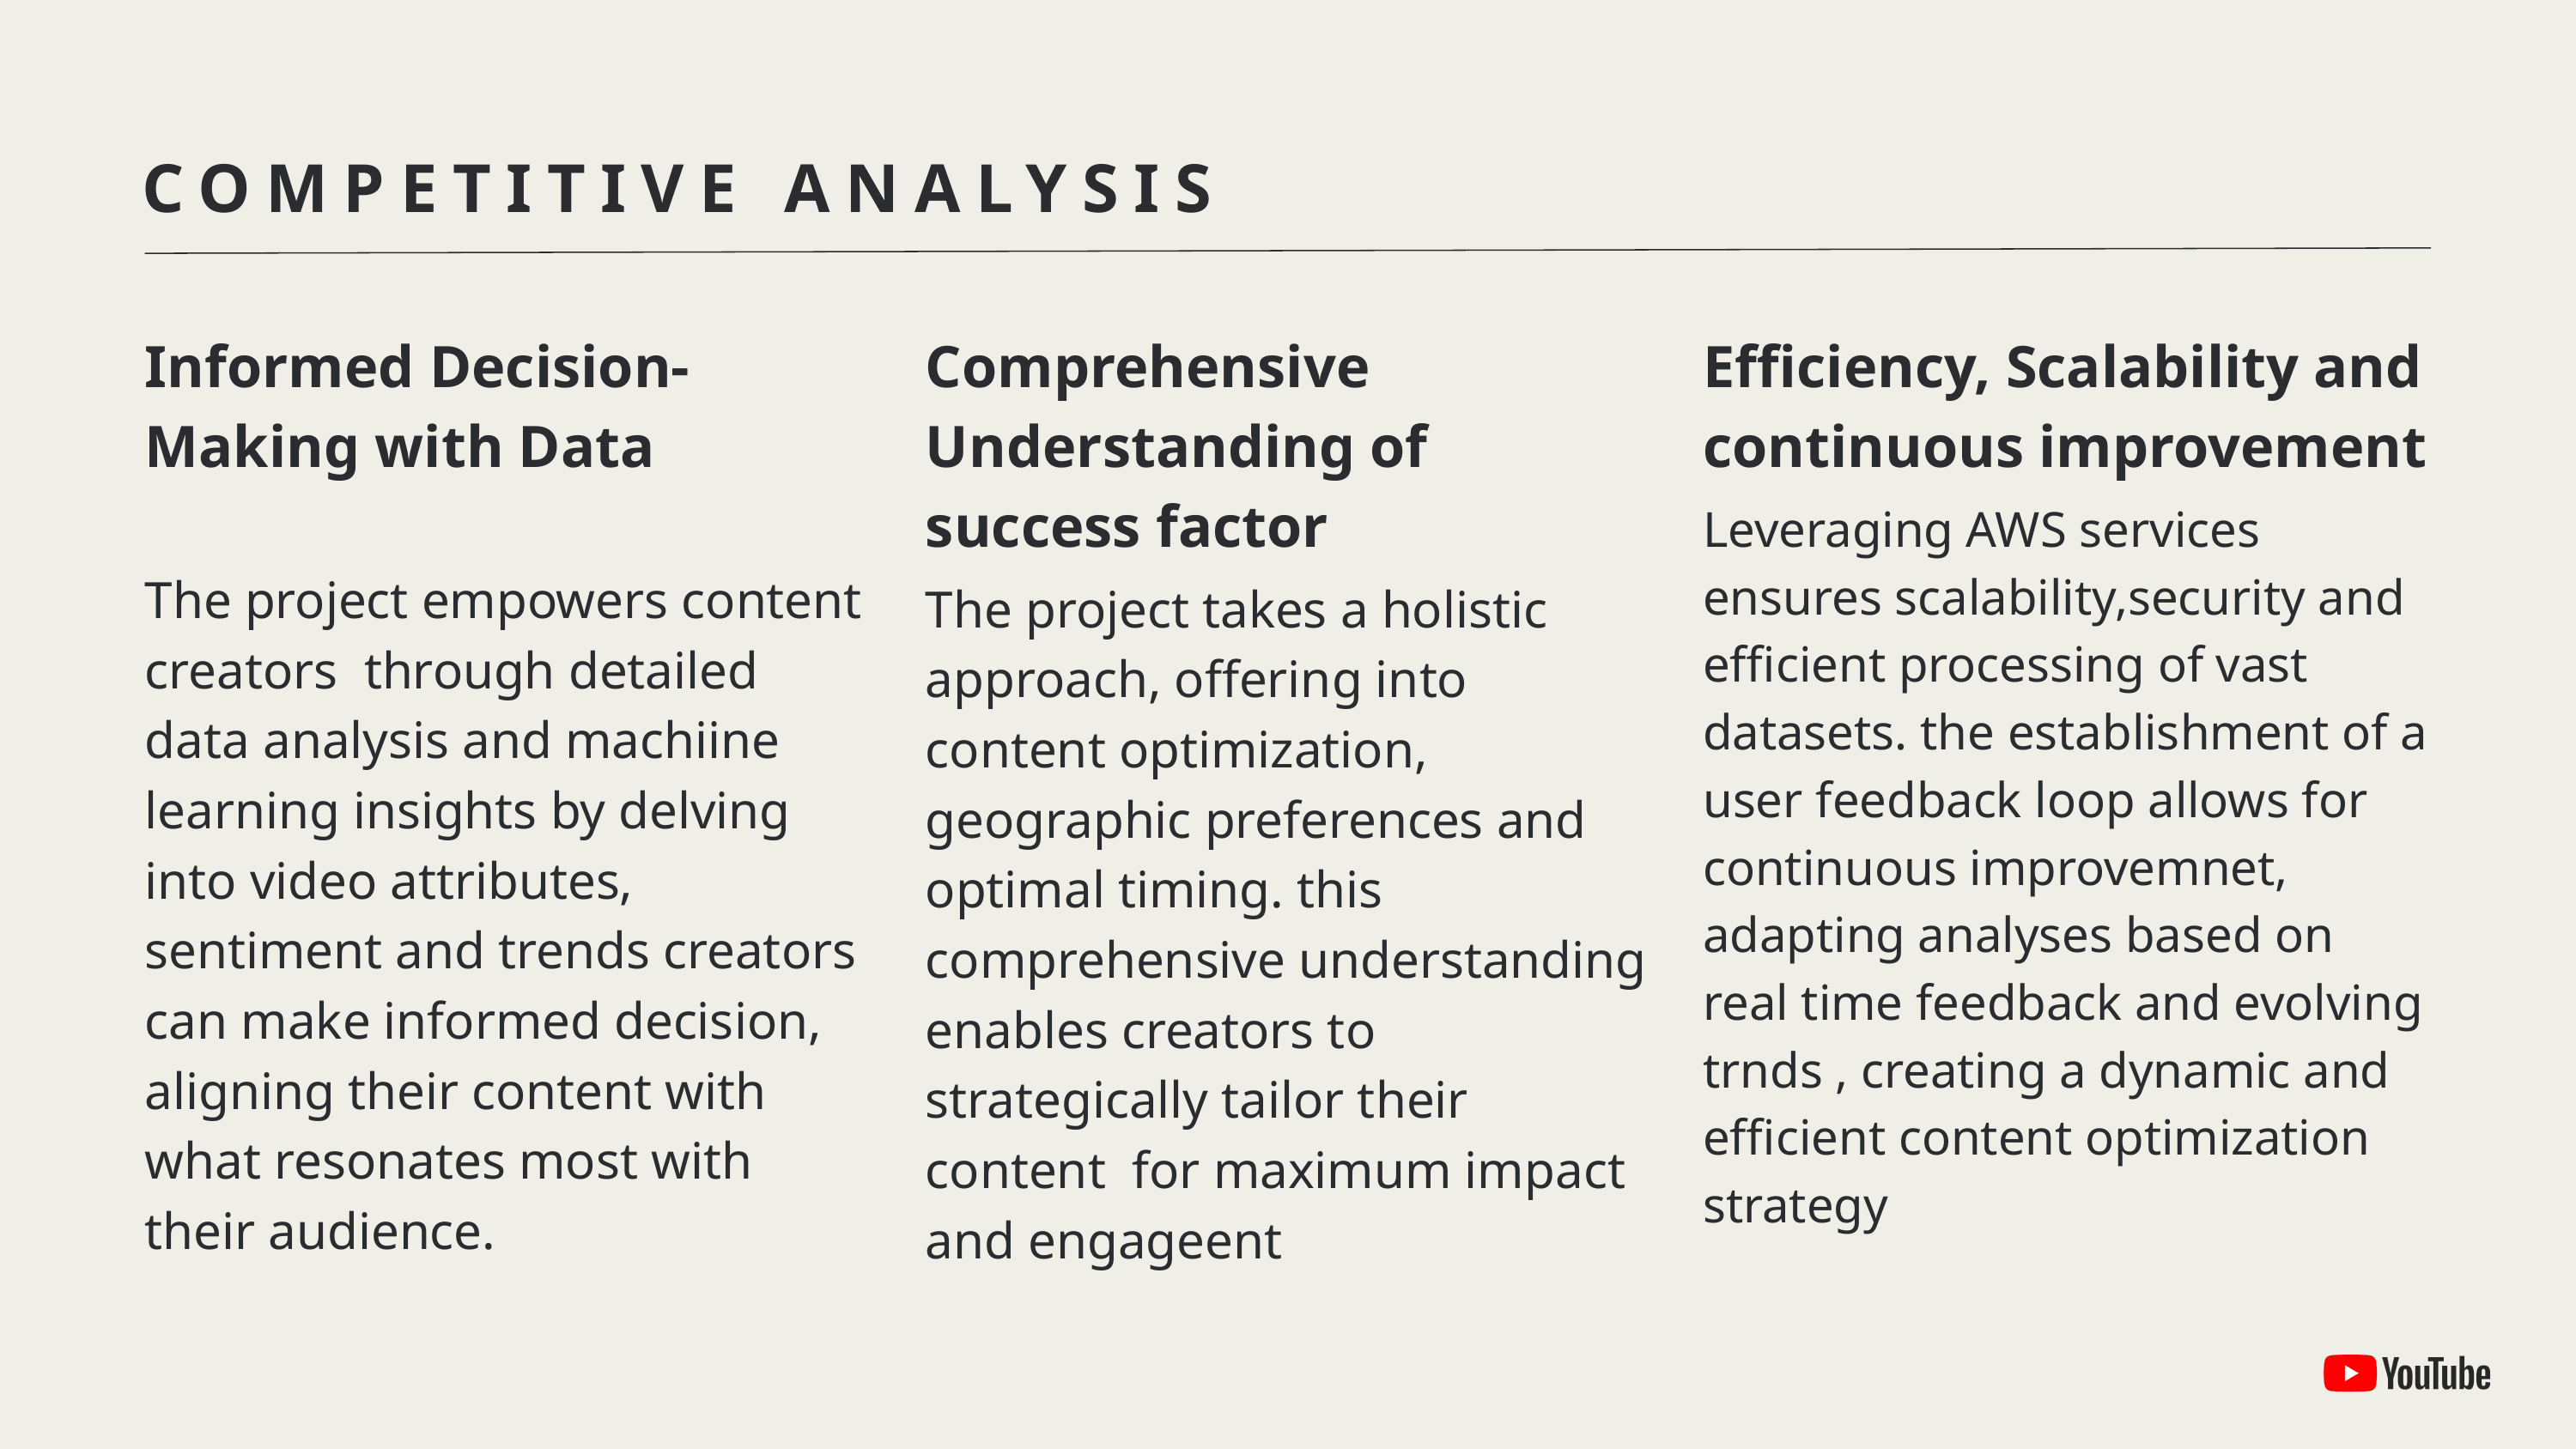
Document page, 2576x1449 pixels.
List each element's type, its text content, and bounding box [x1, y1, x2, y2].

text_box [1703, 325, 2428, 1224]
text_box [925, 325, 1651, 1263]
text_box COMPETITIVE ANALYSIS [142, 132, 2428, 226]
text_box [2312, 1320, 2501, 1426]
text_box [144, 325, 871, 1253]
